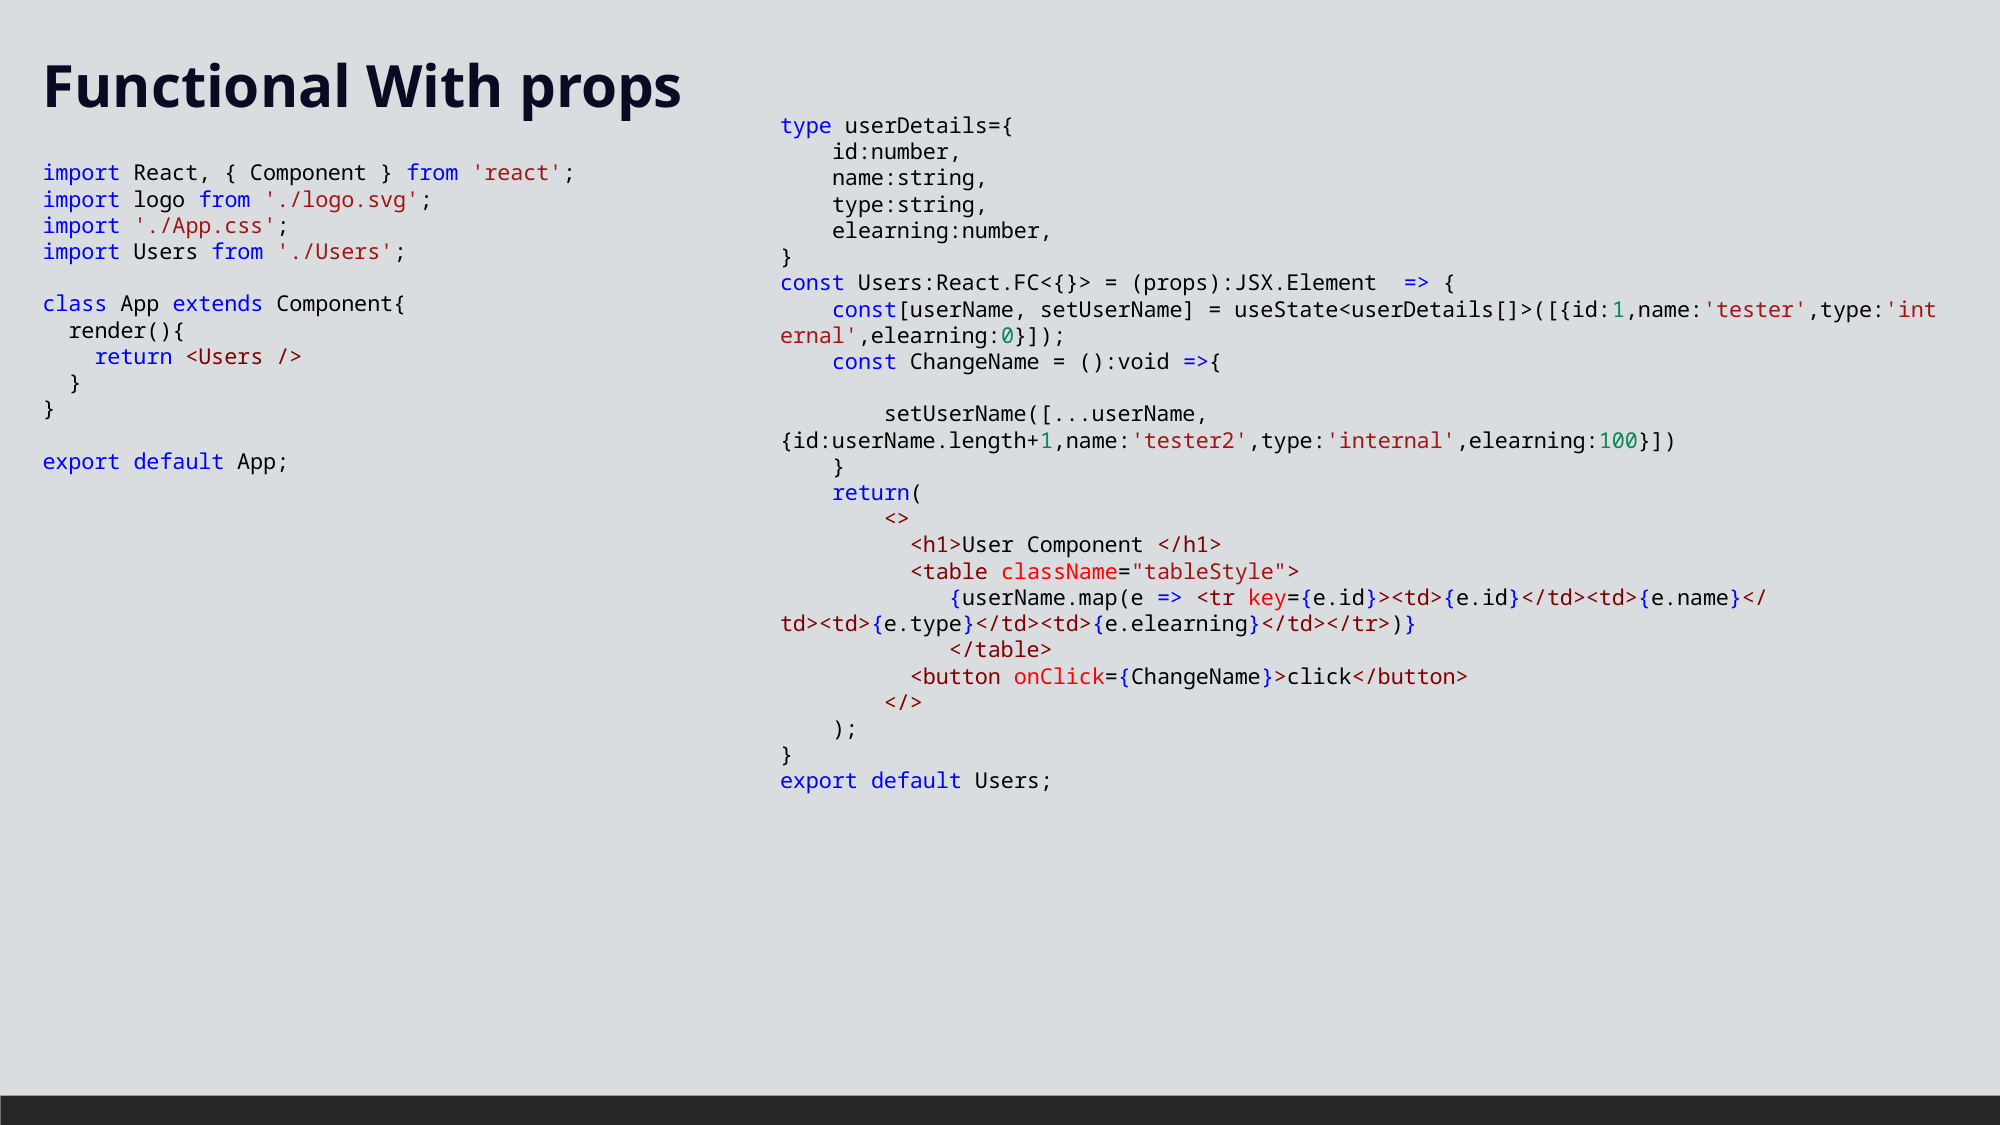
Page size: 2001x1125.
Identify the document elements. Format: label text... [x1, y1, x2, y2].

text_box [0, 0, 2000, 1097]
text_box Functional With props [27, 42, 1678, 127]
text_box import React, { Component } from 'react'; import logo from './logo.svg'; import './App.css'; import Users from './Users'; class App extends Component{ render(){ return <Users /> } } export default App; [27, 151, 765, 481]
text_box type userDetails={ id:number, name:string, type:string, elearning:number, } const Users:React.FC<{}> = (props):JSX.Element => { const[userName, setUserName] = useState<userDetails[]>([{id:1,name:'tester',type:'internal',elearning:0}]); const ChangeName = ():void =>{ setUserName([...userName,{id:userName.length+1,name:'tester2',type:'internal',elearning:100}]) } return( <> <h1>User Component </h1> <table className="tableStyle"> {userName.map(e => <tr key={e.id}><td>{e.id}</td><td>{e.name}</td><td>{e.type}</td><td>{e.elearning}</td></tr>)} </table> <button onClick={ChangeName}>click</button> </> ); } export default Users; [765, 104, 1957, 854]
